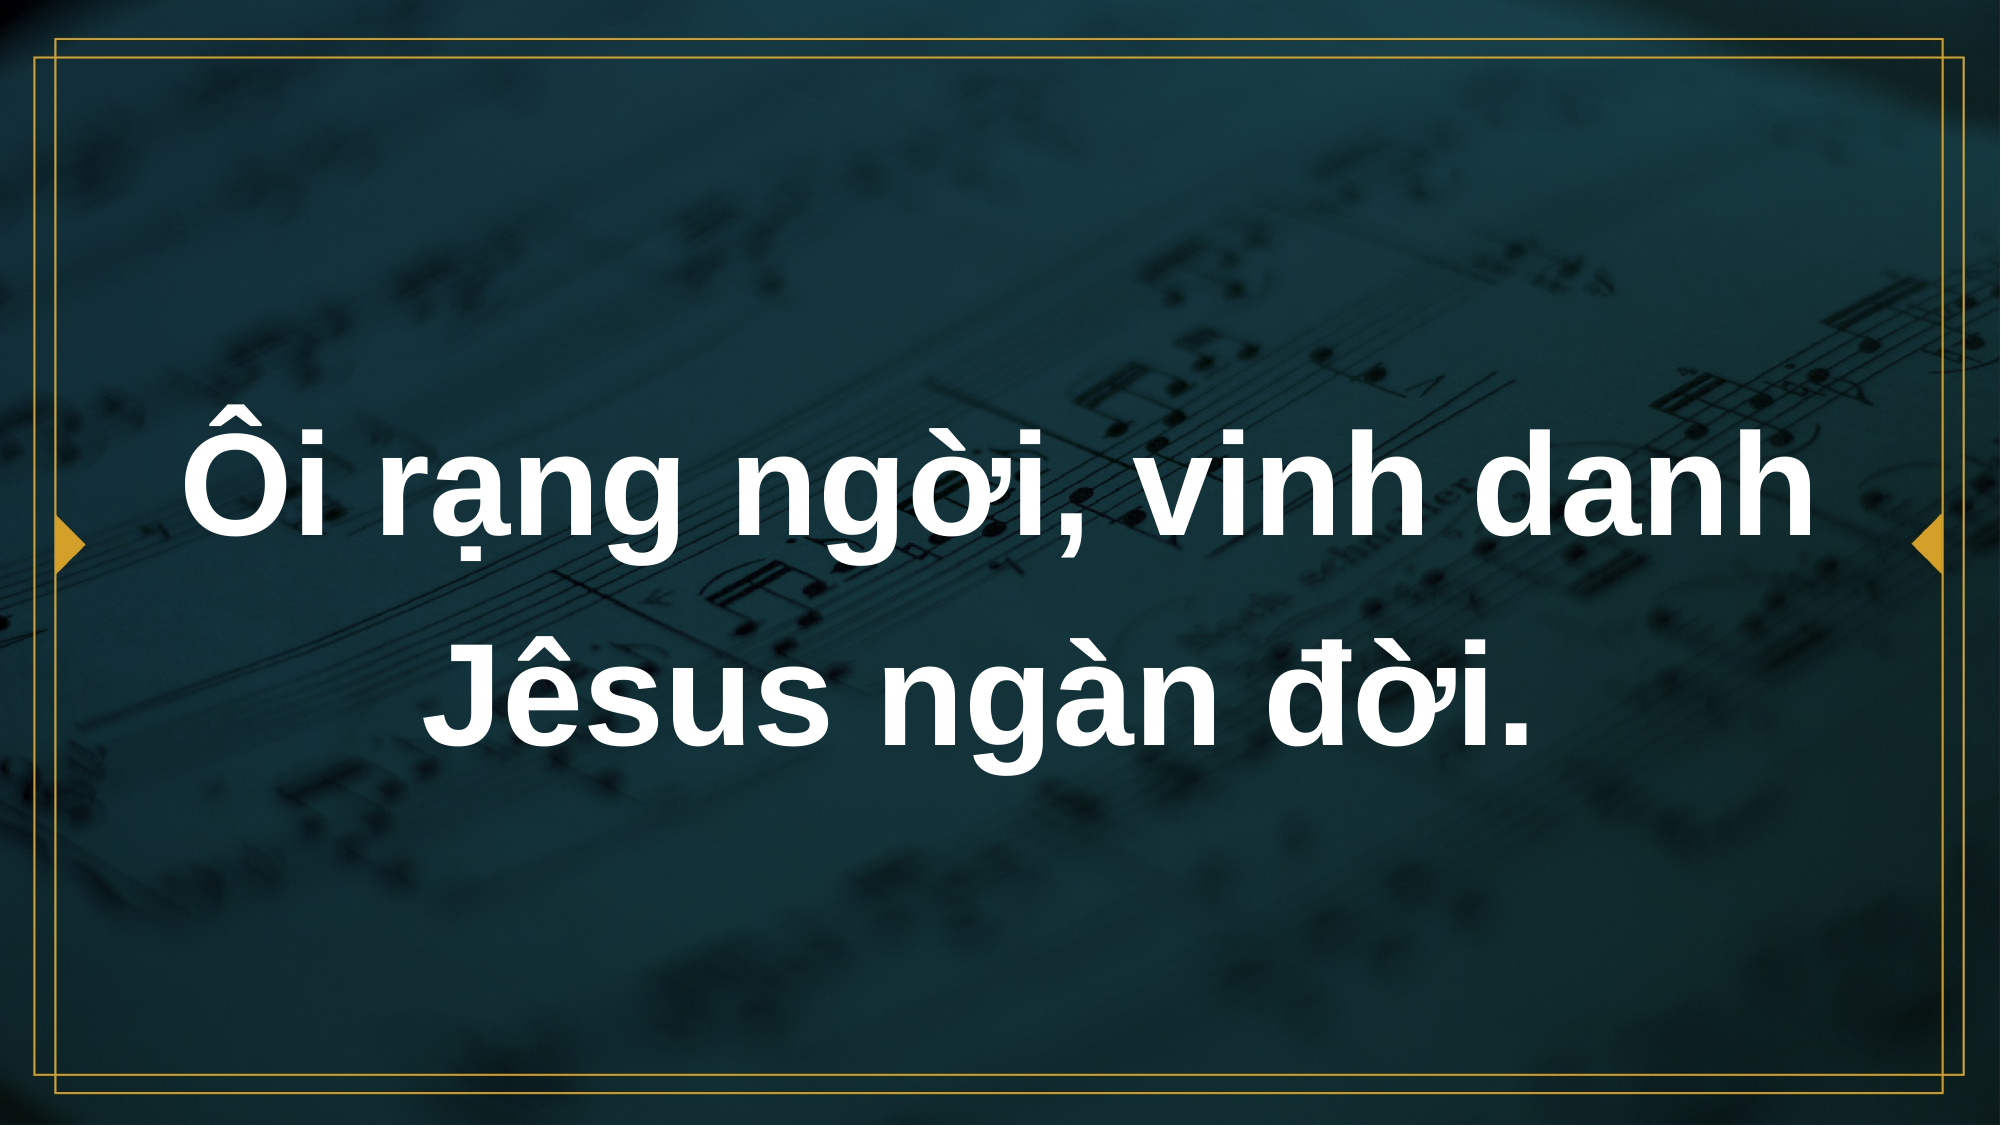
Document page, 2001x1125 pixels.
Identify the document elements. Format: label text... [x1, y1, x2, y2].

picture [0, 0, 2000, 1125]
title Ôi rạng ngời, vinh danh Jêsus ngàn đời. [55, 53, 1945, 1077]
